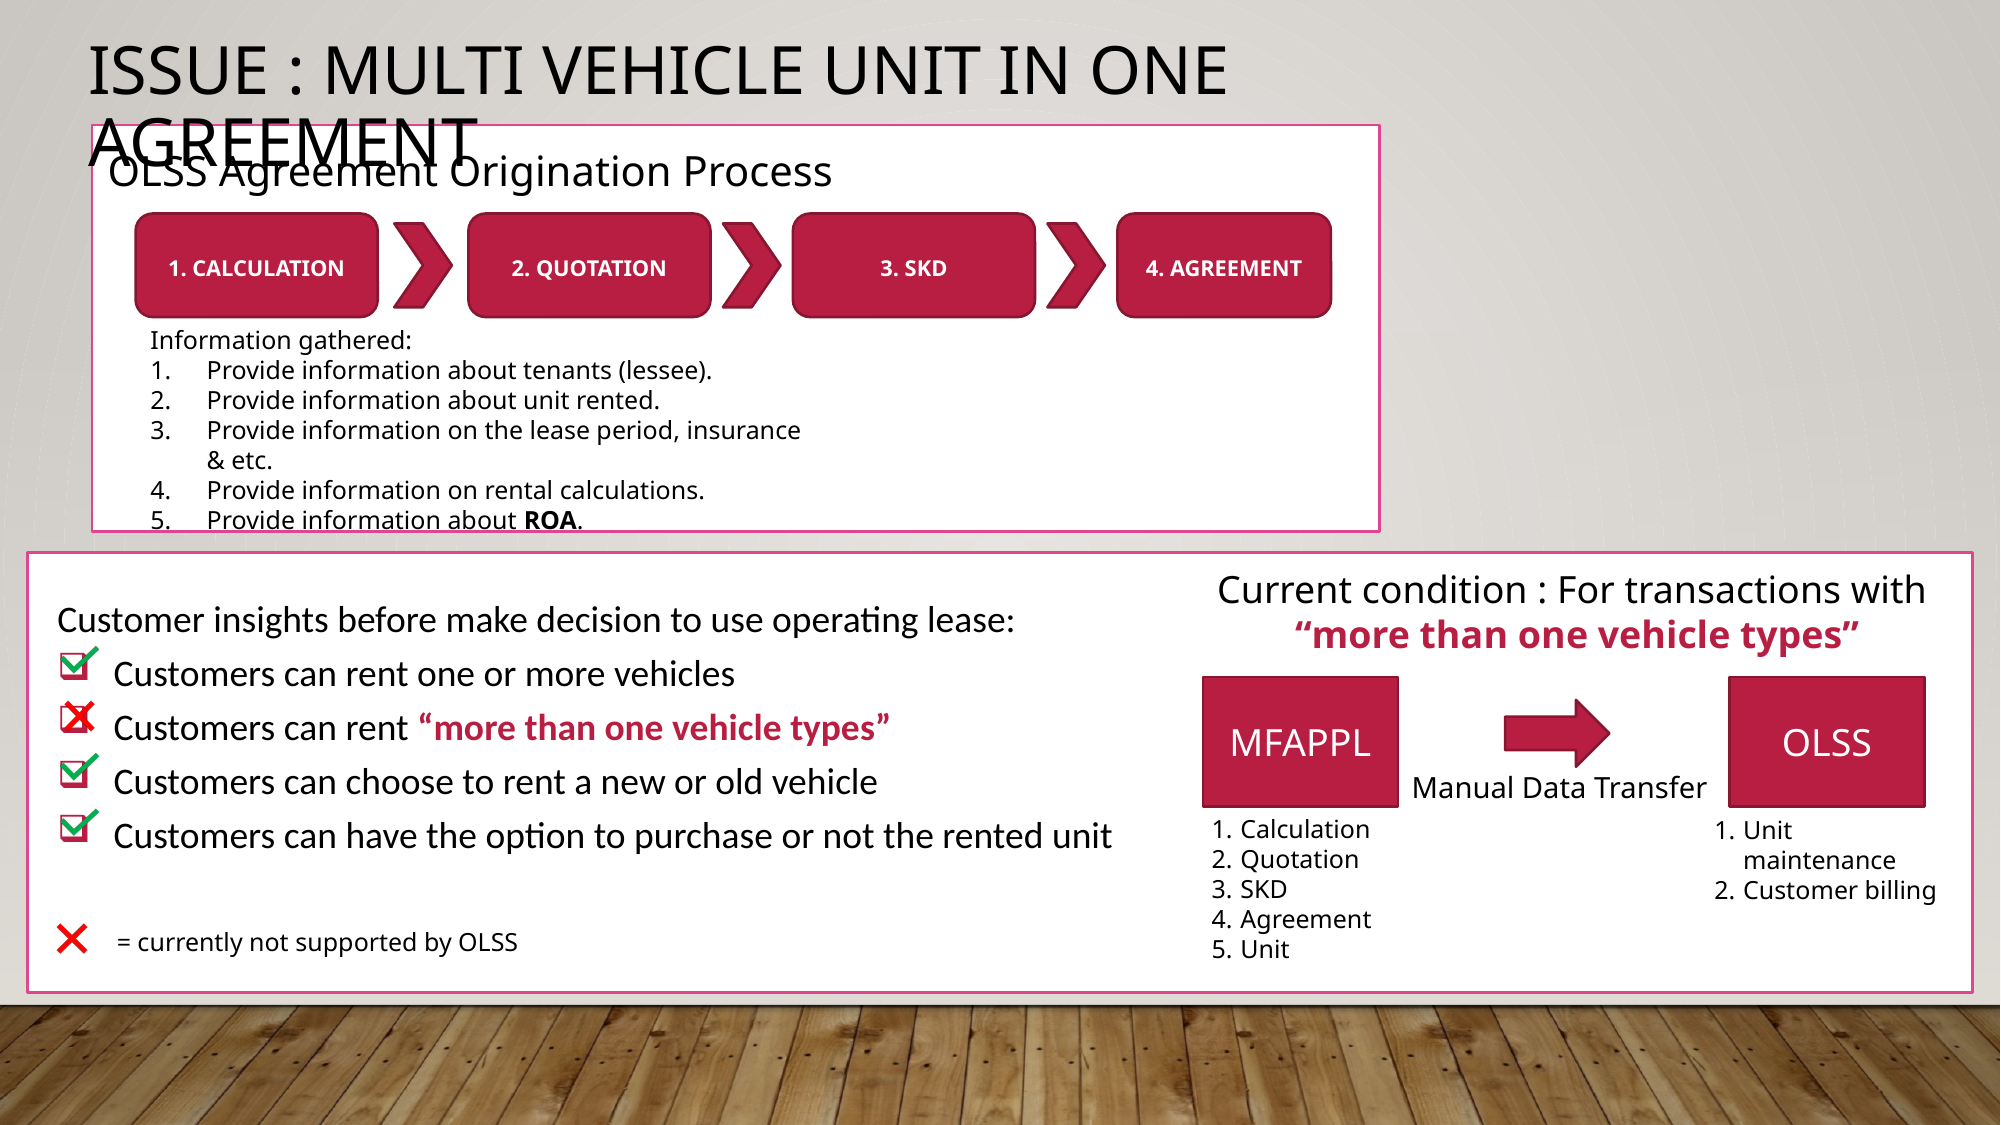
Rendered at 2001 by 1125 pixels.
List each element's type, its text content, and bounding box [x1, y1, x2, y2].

picture [0, 1005, 2000, 1125]
text_box ISSUE : Multi Vehicle UNIT in one agreement [73, 29, 1649, 124]
picture [59, 801, 100, 843]
text_box [1503, 698, 1611, 762]
picture [59, 695, 101, 737]
text_box [91, 124, 1381, 533]
text_box Manual Data Transfer [1379, 762, 1740, 812]
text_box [135, 213, 1332, 318]
text_box [26, 551, 1181, 578]
picture [59, 639, 100, 680]
text_box OLSS Agreement Origination Process [92, 137, 848, 203]
text_box Unit maintenance Customer billing [1699, 807, 1954, 912]
text_box [26, 681, 1974, 994]
text_box OLSS [1728, 676, 1926, 807]
text_box MFAPPL [1202, 676, 1399, 806]
text_box Customer insights before make decision to use operating lease: Customers can rent one or more vehicles Customers can rent “more than one vehicle types” Customers can choose to rent a new or old vehicle Customers can have the option to purchase or not the rented unit [5, 578, 1182, 873]
picture [59, 745, 100, 787]
text_box Calculation Quotation SKD Agreement Unit [1196, 806, 1392, 971]
picture [51, 917, 93, 959]
text_box Information gathered: Provide information about tenants (lessee). Provide information about unit rented. Provide information on the lease period, insurance & etc. Provide information on rental calculations. Provide information about ROA. [135, 318, 825, 542]
text_box Current condition : For transactions with “more than one vehicle types” [1181, 542, 1974, 681]
text_box = currently not supported by OLSS [102, 918, 534, 964]
